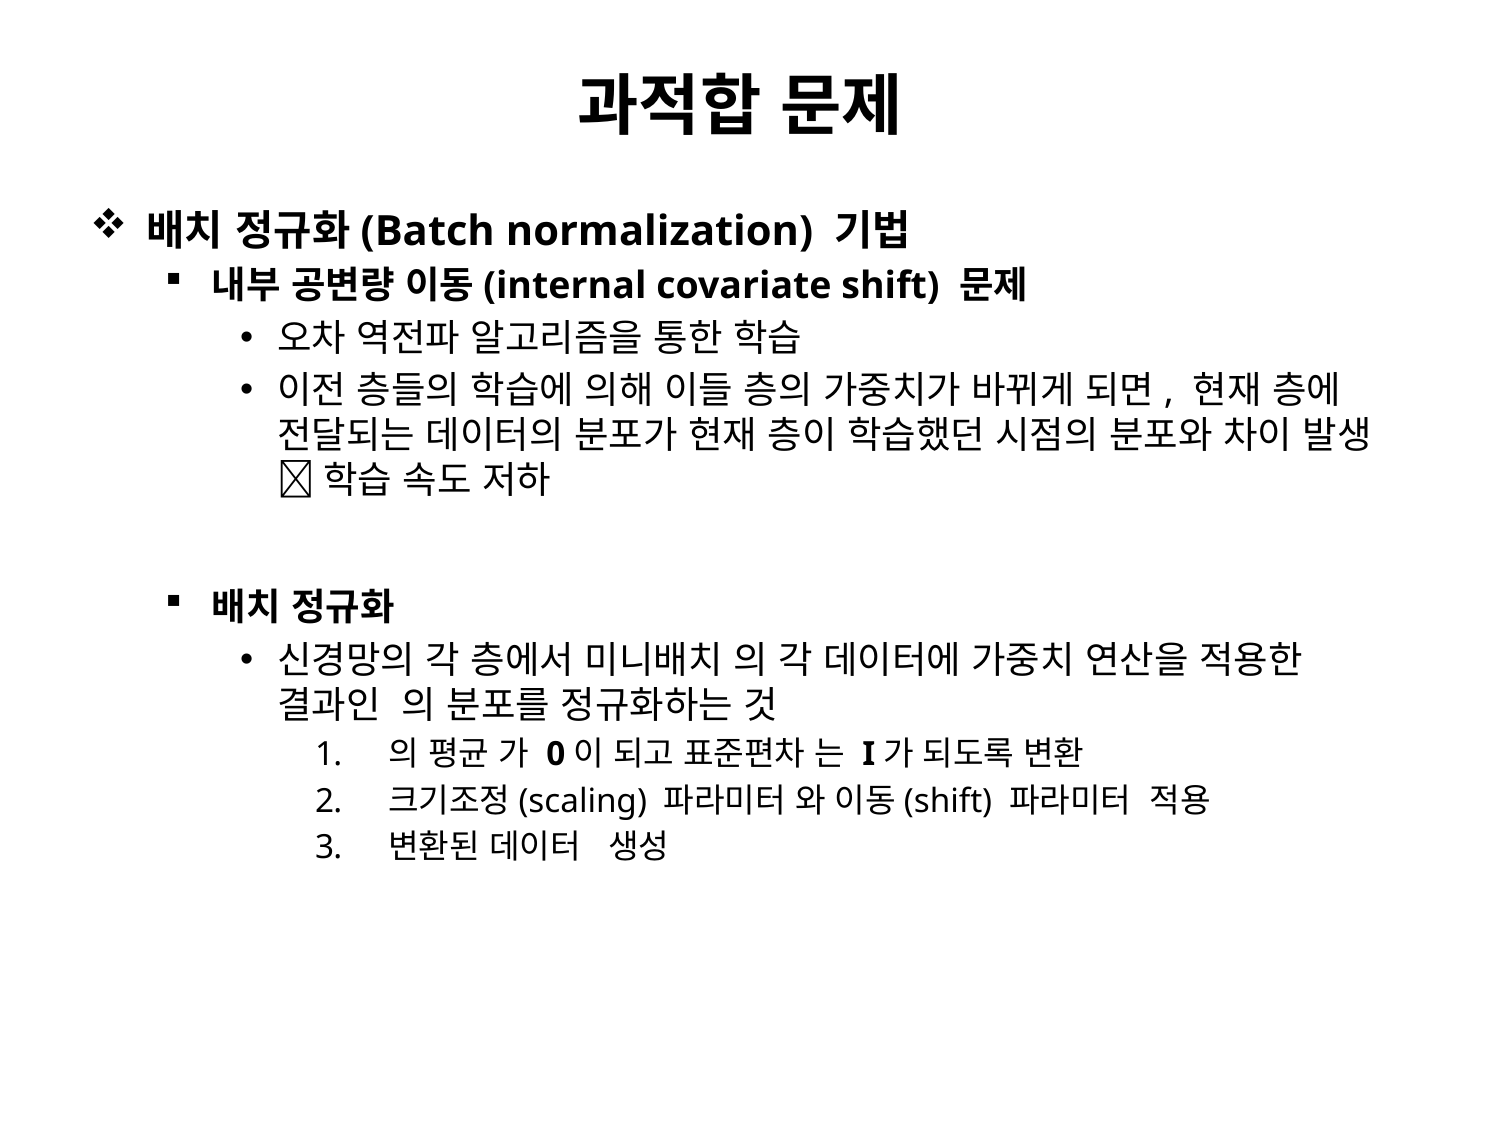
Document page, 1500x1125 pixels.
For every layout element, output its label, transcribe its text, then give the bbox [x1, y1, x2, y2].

title 과적합 문제 [75, 45, 1425, 161]
